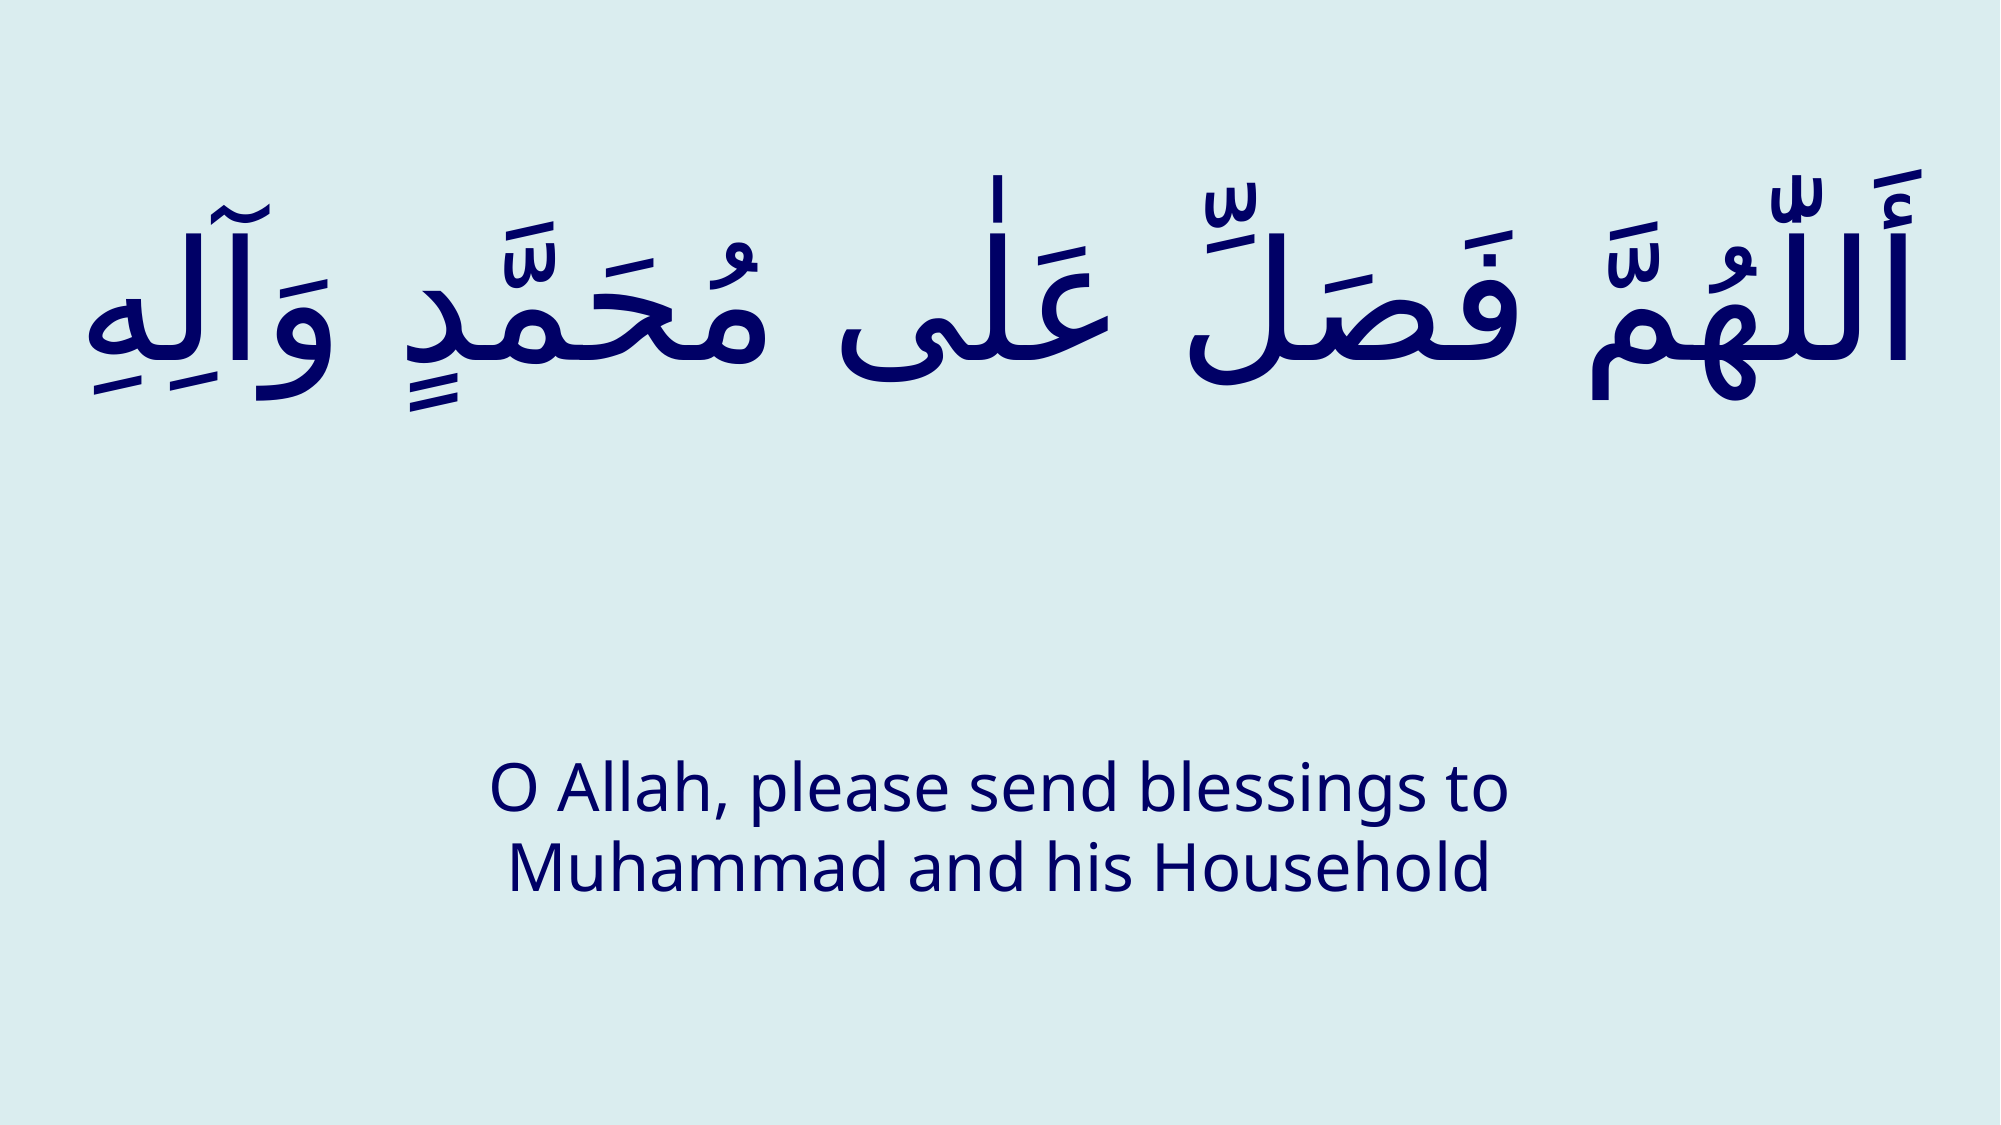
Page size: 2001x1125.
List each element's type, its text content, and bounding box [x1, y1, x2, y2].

list O Allah, please send blessings to Muhammad and his Household [356, 737, 1644, 1050]
title أَللّٰهُمَّ فَصَلِّ عَلٰى مُحَمَّدٍ وَآلِهِ [0, 200, 2000, 388]
